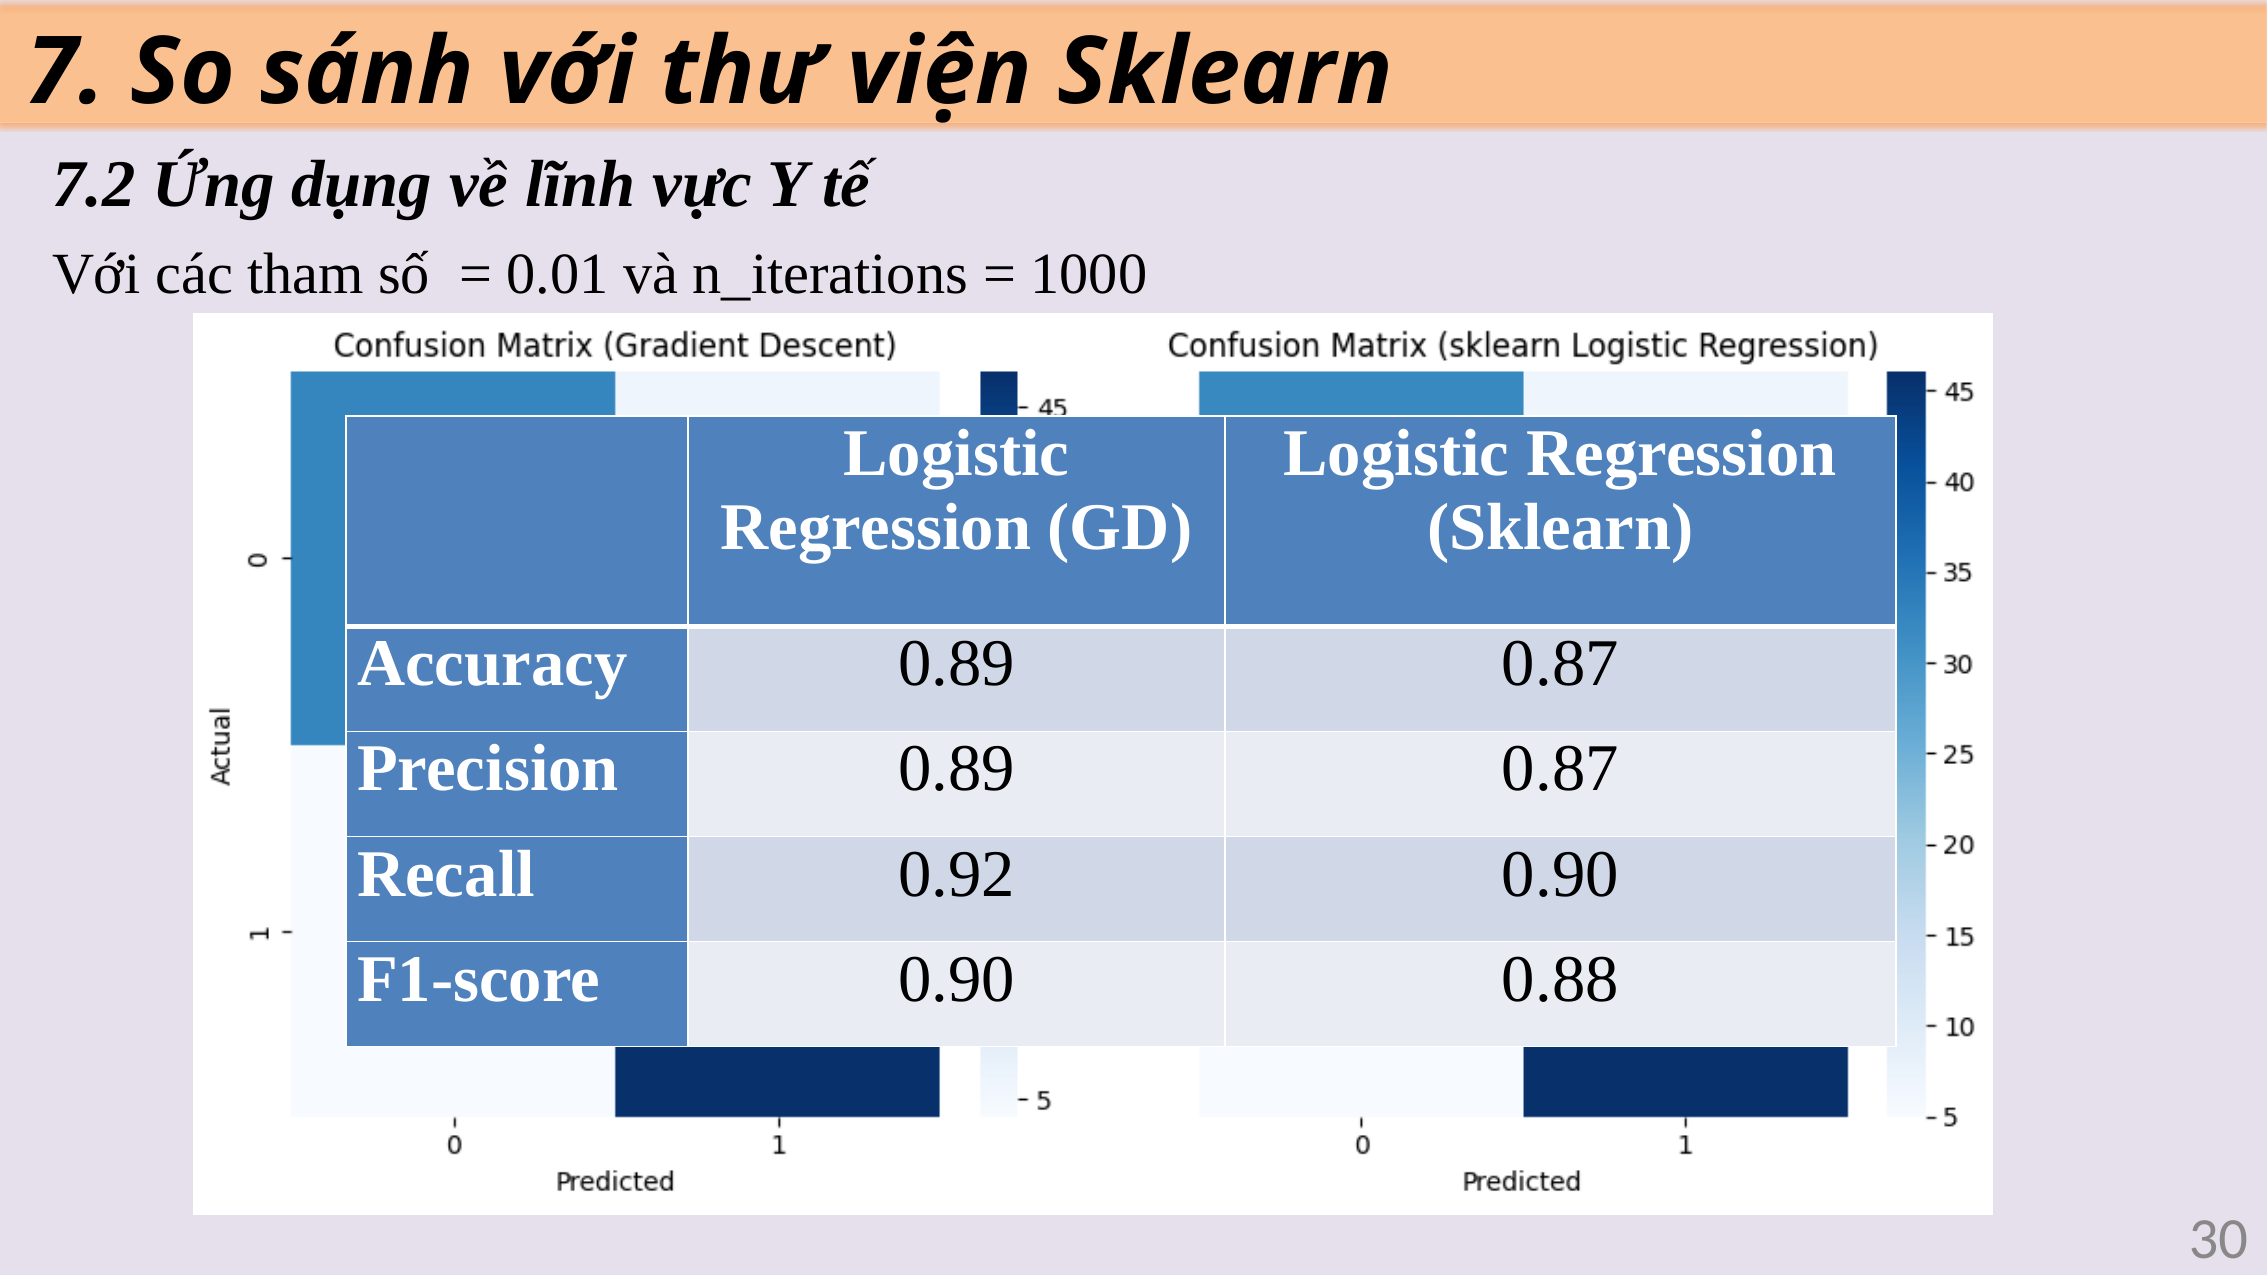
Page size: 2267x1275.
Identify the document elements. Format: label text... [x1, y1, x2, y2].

slide_number 30 [2182, 1241, 2267, 1275]
text_box 7.2 Ứng dụng về lĩnh vực Y tế [37, 132, 2149, 227]
text_box 7. So sánh với thư viện Sklearn [6, 14, 2266, 122]
picture [192, 313, 1994, 1215]
